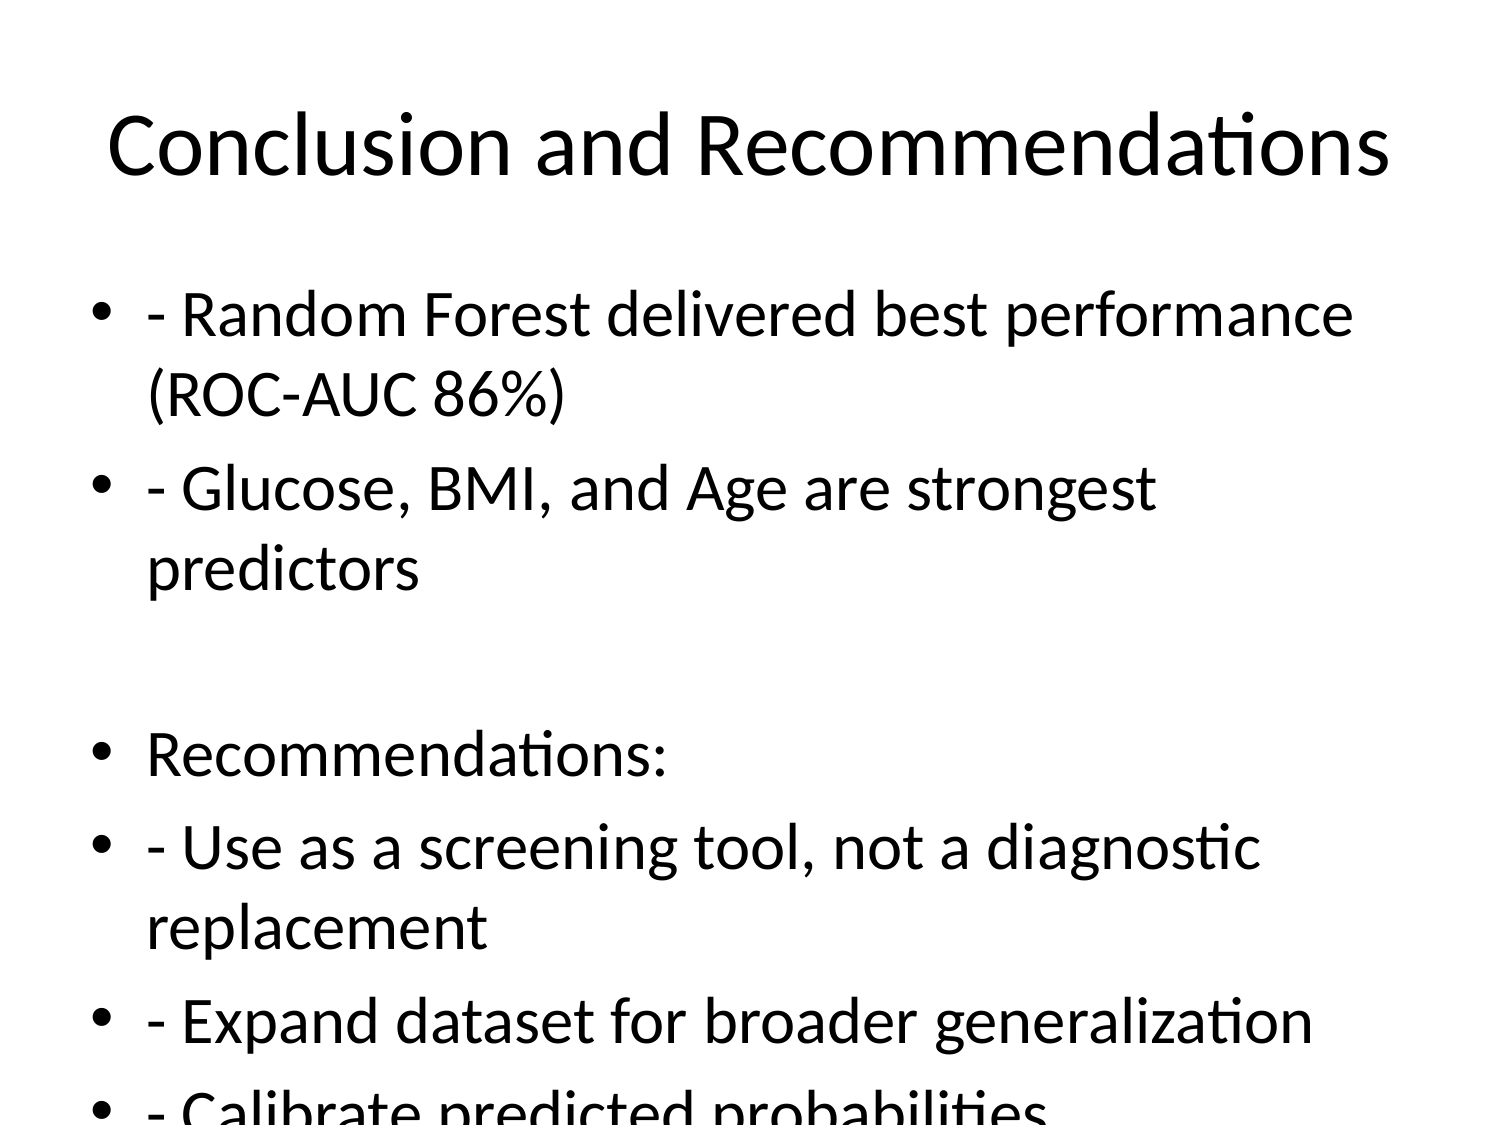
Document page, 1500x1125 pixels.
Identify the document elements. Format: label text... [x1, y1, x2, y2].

title Conclusion and Recommendations [75, 45, 1425, 233]
list - Random Forest delivered best performance (ROC-AUC 86%) - Glucose, BMI, and Age are strongest predictors Recommendations: - Use as a screening tool, not a diagnostic replacement - Expand dataset for broader generalization - Calibrate predicted probabilities - Explore ensemble and oversampling methods [75, 262, 1425, 1005]
